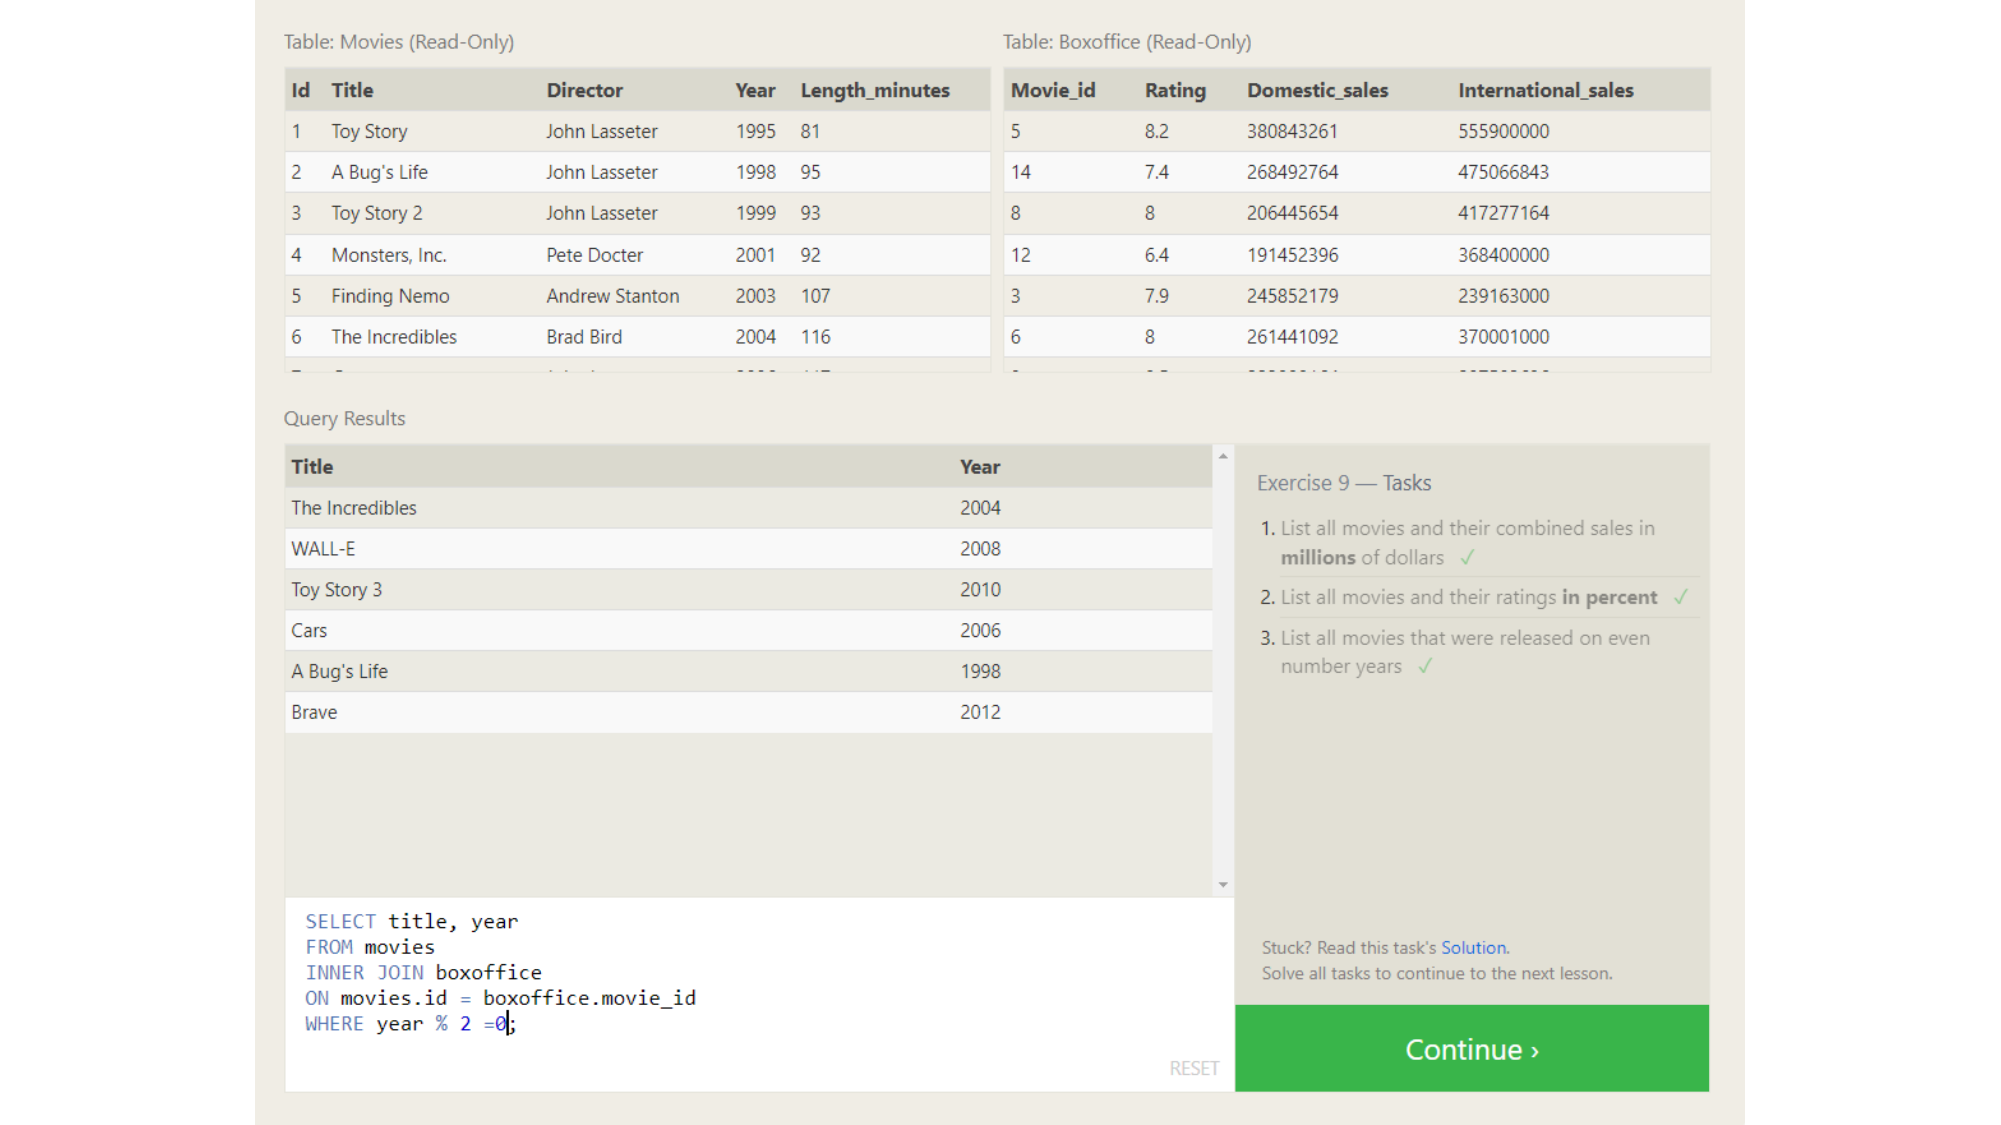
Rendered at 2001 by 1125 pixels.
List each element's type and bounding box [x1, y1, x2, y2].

picture [255, 0, 1745, 1125]
